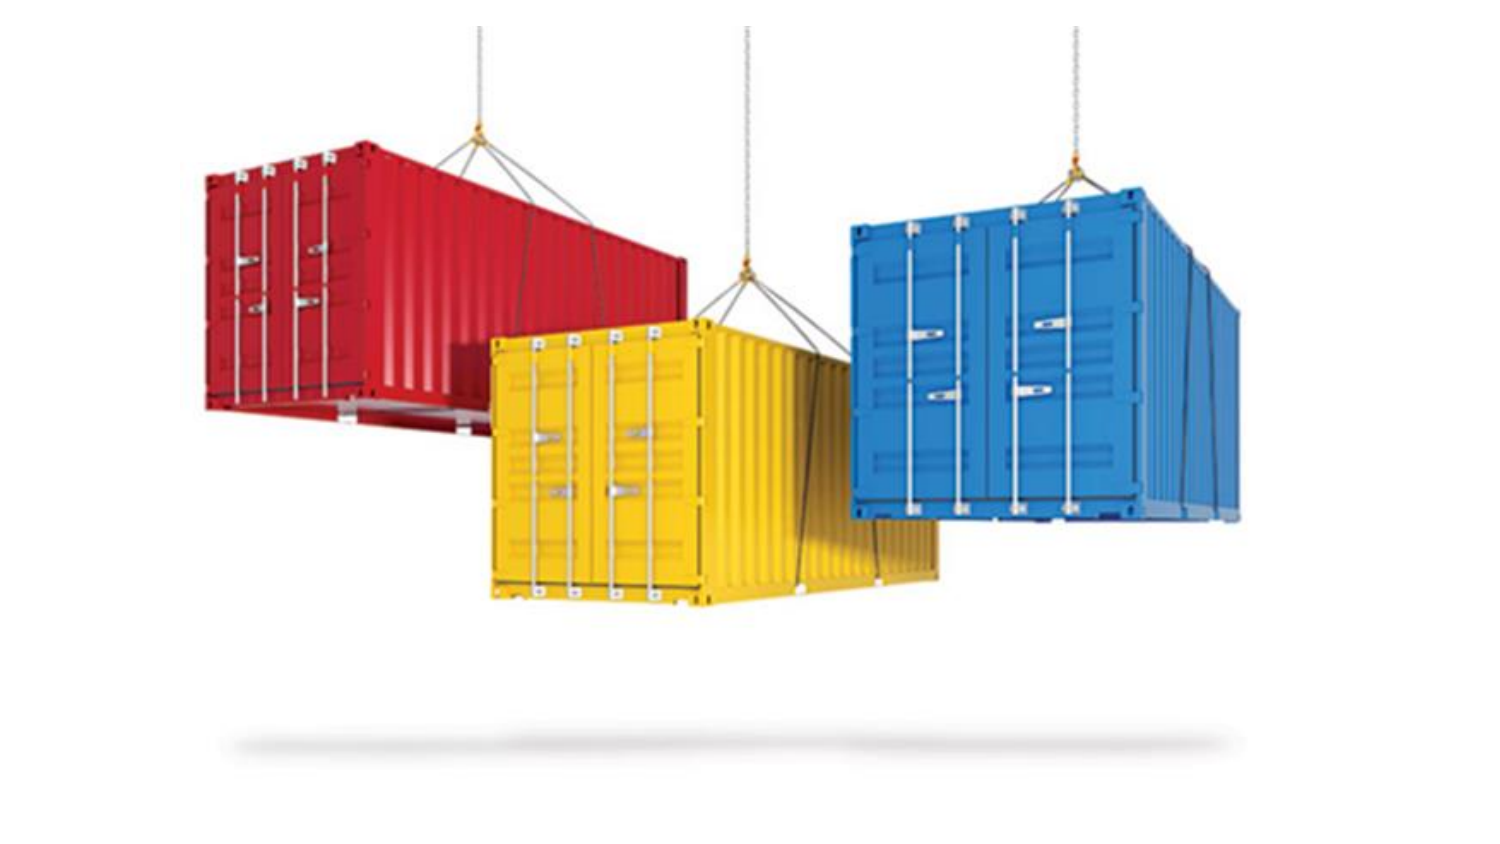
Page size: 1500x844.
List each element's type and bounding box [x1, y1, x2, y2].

picture [180, 25, 1276, 788]
